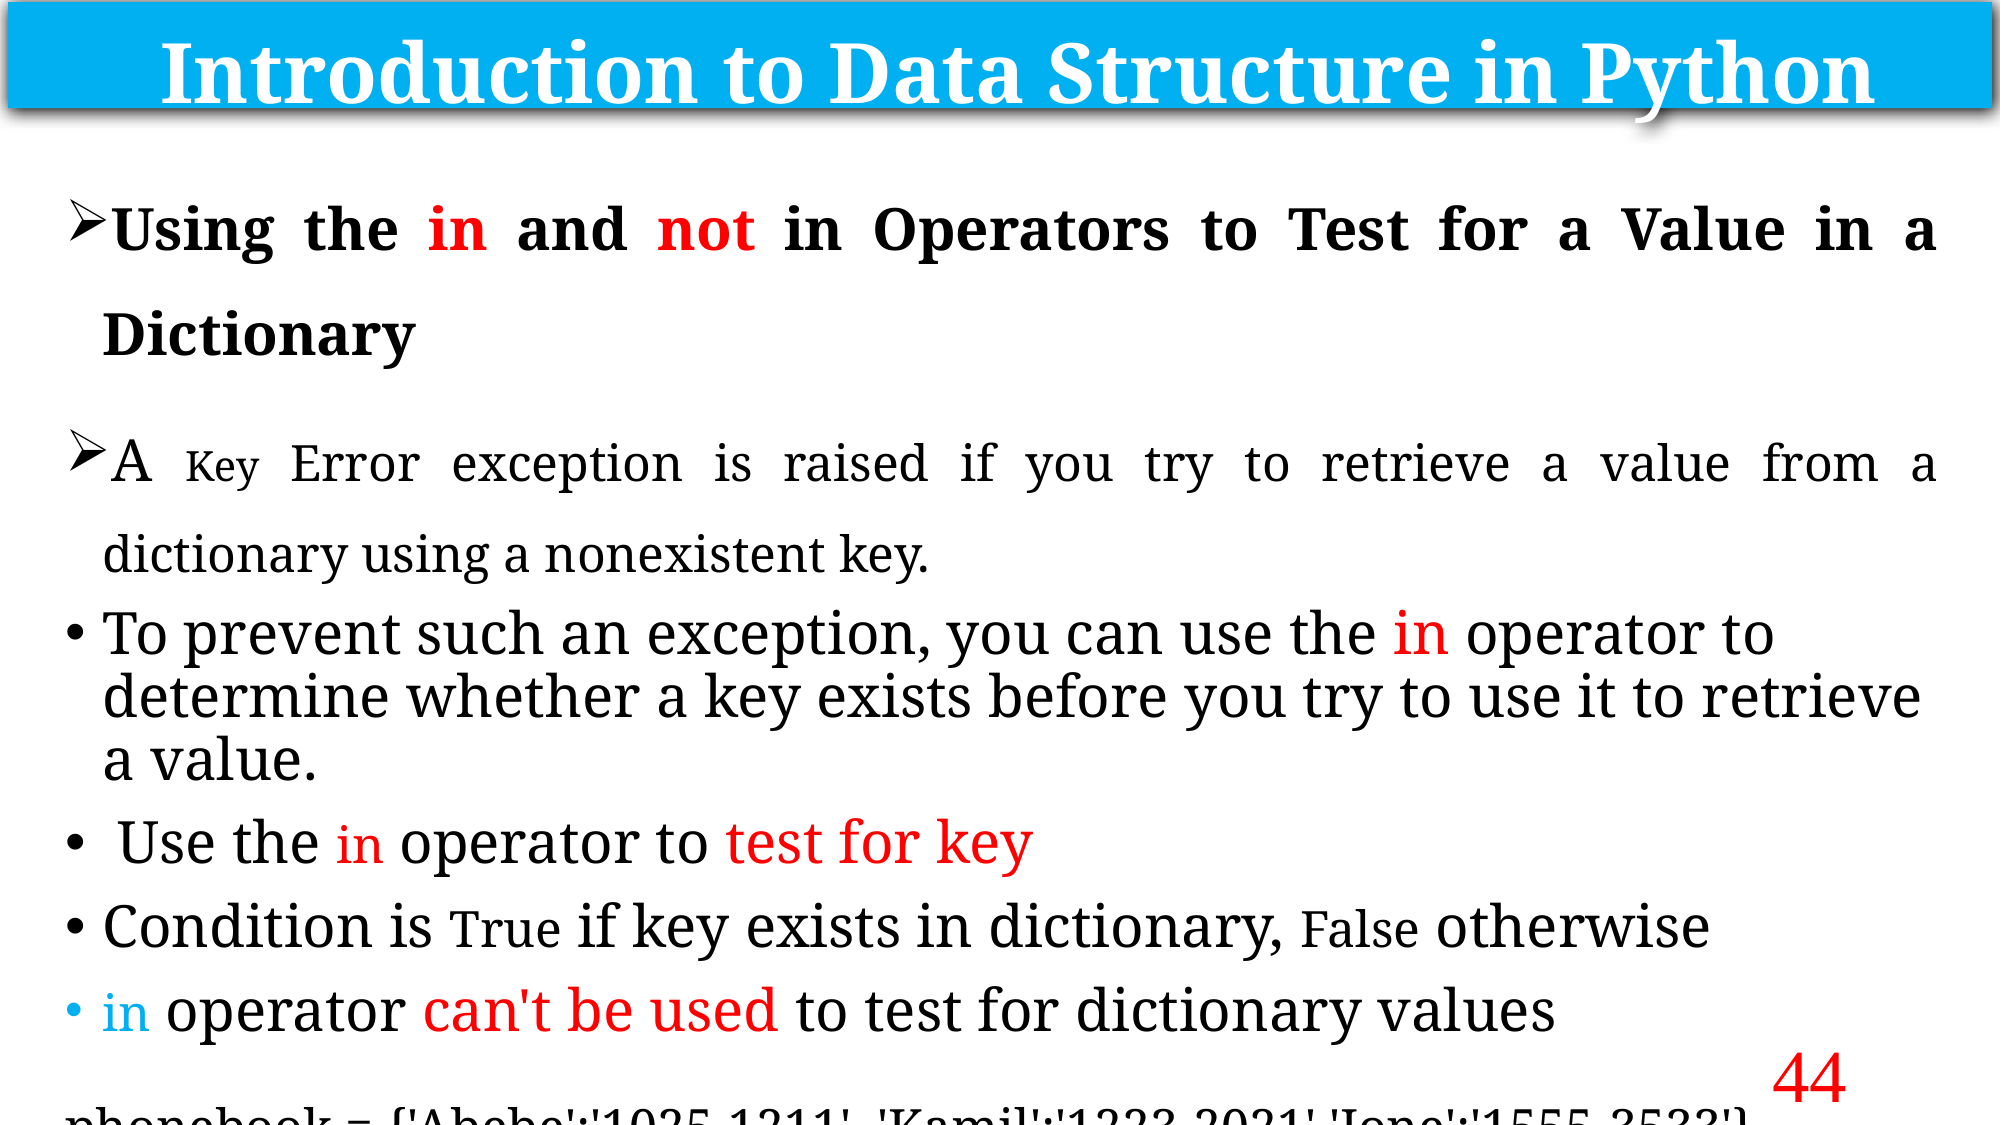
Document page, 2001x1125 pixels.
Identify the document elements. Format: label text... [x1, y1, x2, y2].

slide_number 44 [1412, 1042, 1863, 1103]
list Using the in and not in Operators to Test for a Value in a Dictionary A Key Error exception is raised if you try to retrieve a value from a dictionary using a nonexistent key. To prevent such an exception, you can use the in operator to determine whether a key exists before you try to use it to retrieve a value. Use the in operator to test for key Condition is True if key exists in dictionary, False otherwise in operator can't be used to test for dictionary values phonebook = {'Abebe':'1025-1211', 'Kamil':'1223-2021','Jone':'1555-3533'} if 'Abebe' in phonebook: print(phonebook['Abebe']) #print 1025-1211 [49, 149, 1955, 1125]
text_box Introduction to Data Structure in Python [8, 2, 1992, 109]
